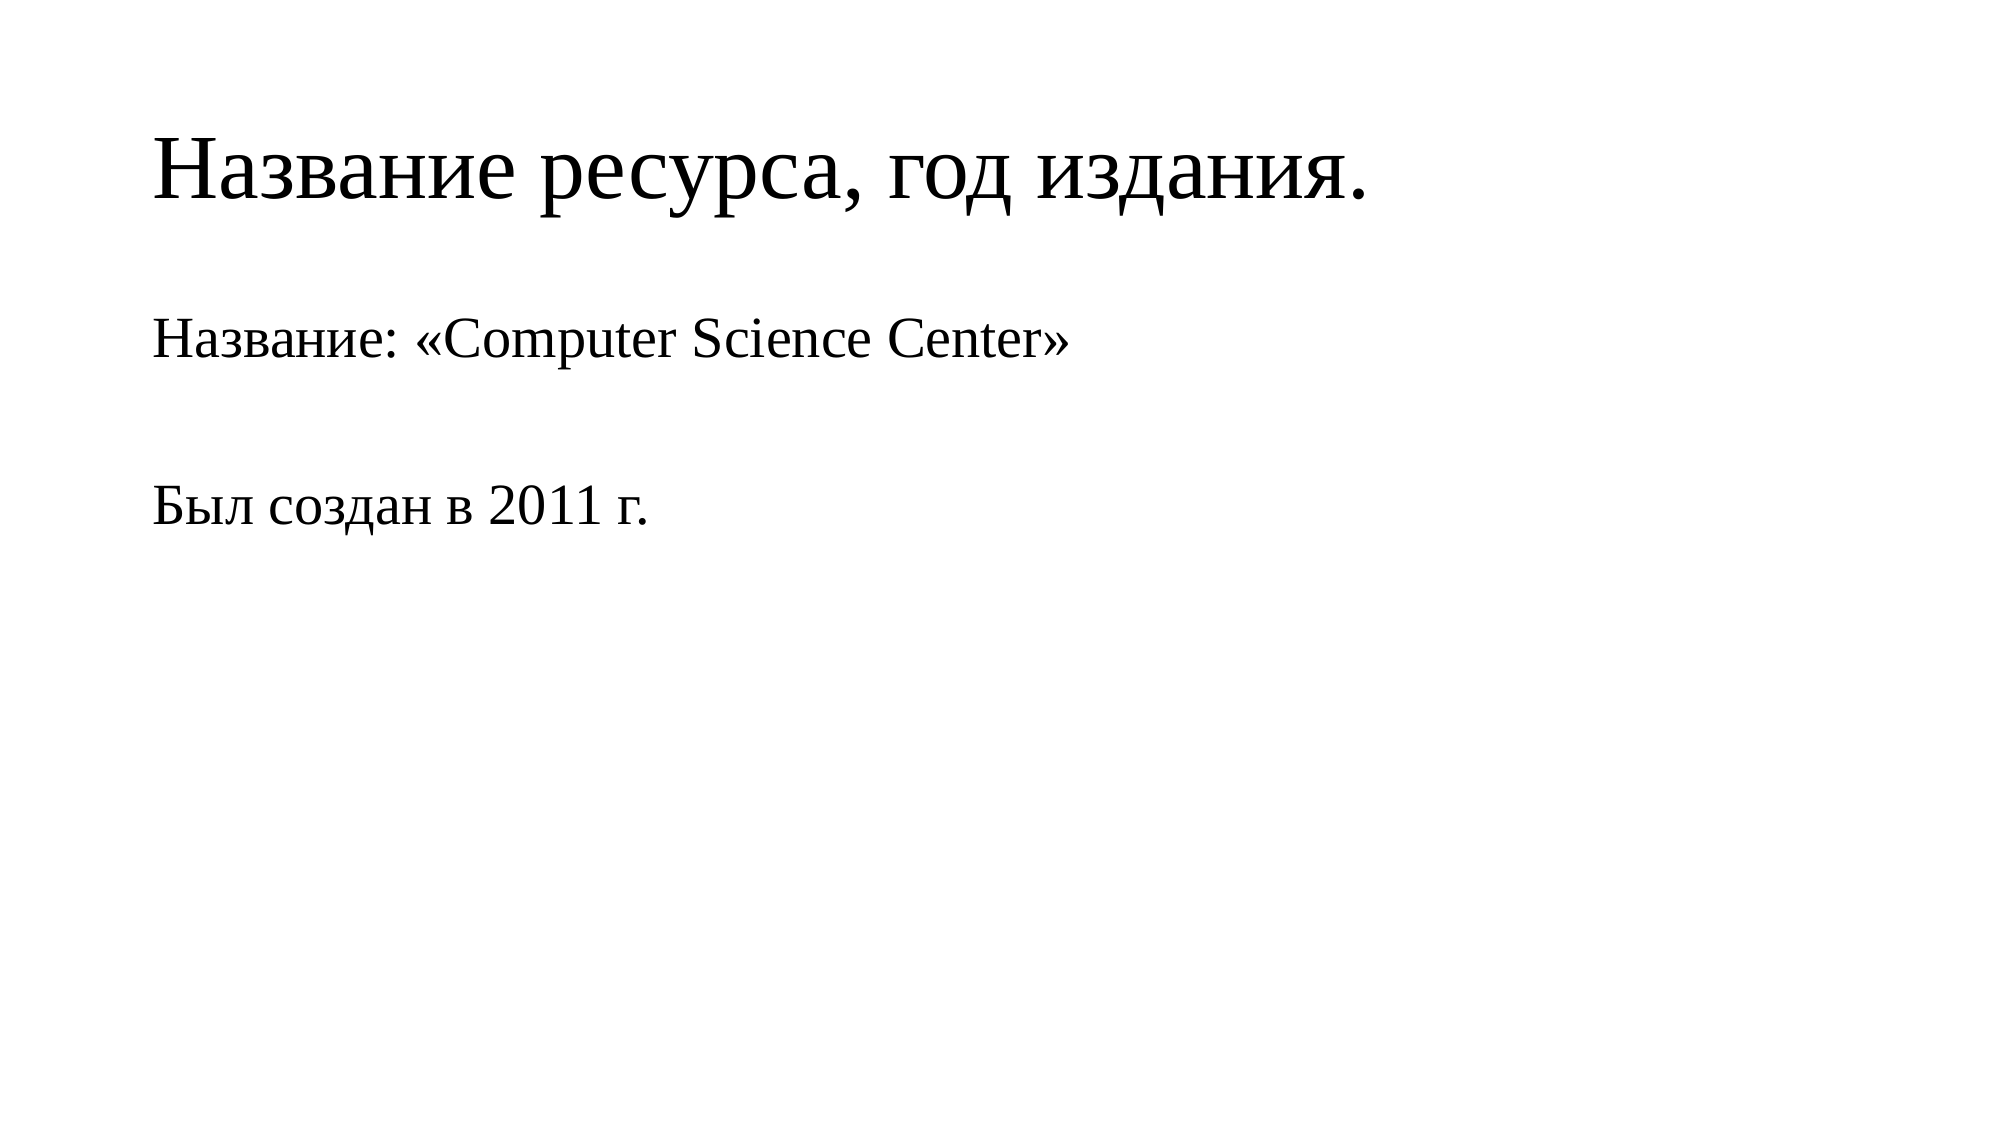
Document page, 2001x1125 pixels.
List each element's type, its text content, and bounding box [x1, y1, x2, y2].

list Название: «Computer Science Center» Был создан в 2011 г. [137, 299, 1863, 1014]
title Название ресурса, год издания. [137, 59, 1863, 278]
